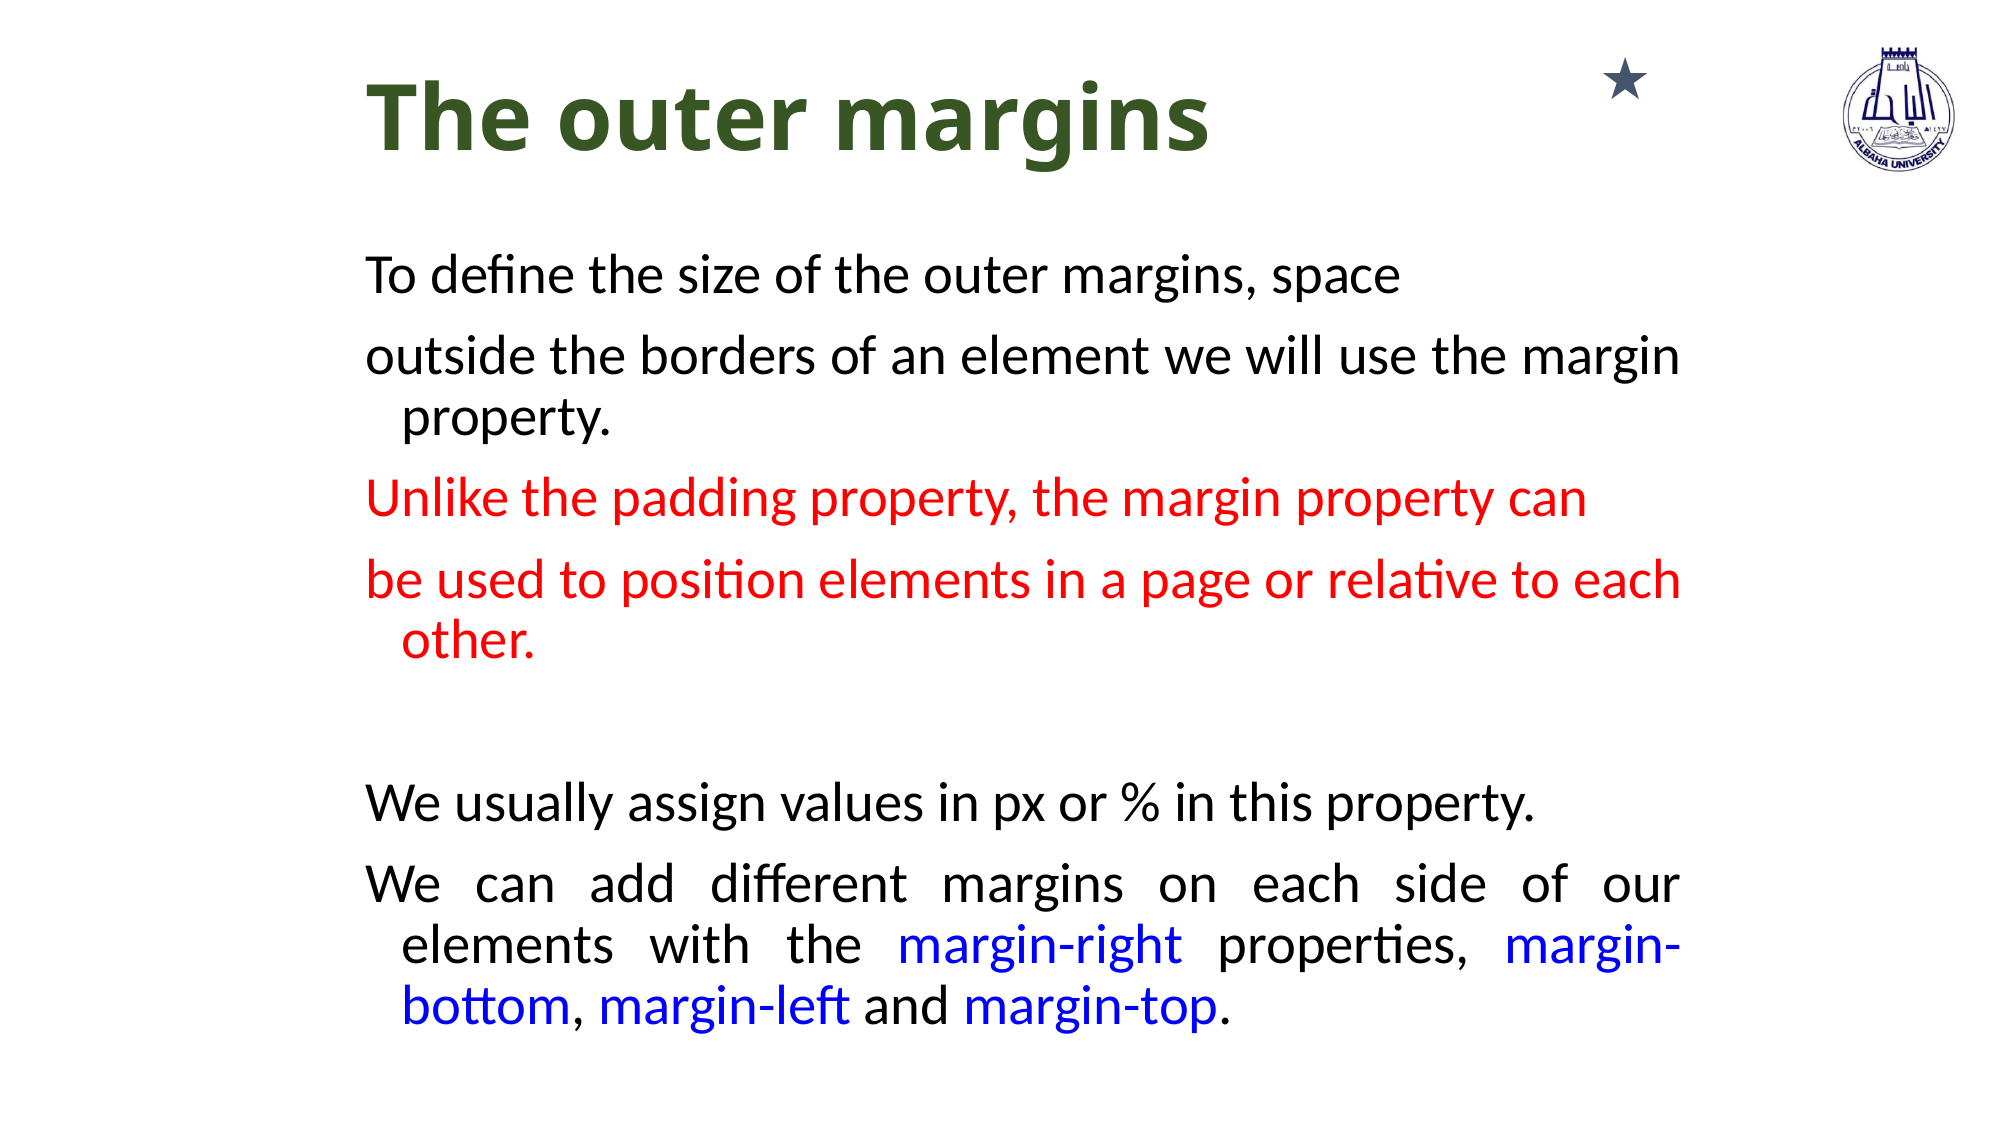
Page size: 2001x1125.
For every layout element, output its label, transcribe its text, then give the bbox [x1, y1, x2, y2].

text_box ★ [1584, 33, 1667, 119]
picture [1837, 45, 1960, 173]
title The outer margins [350, 45, 1675, 197]
list To define the size of the outer margins, space outside the borders of an element we will use the margin property. Unlike the padding property, the margin property can be used to position elements in a page or relative to each other. We usually assign values in px or % in this property. We can add different margins on each side of our elements with the margin-right properties, margin-bottom, margin-left and margin-top. [350, 237, 1697, 1047]
